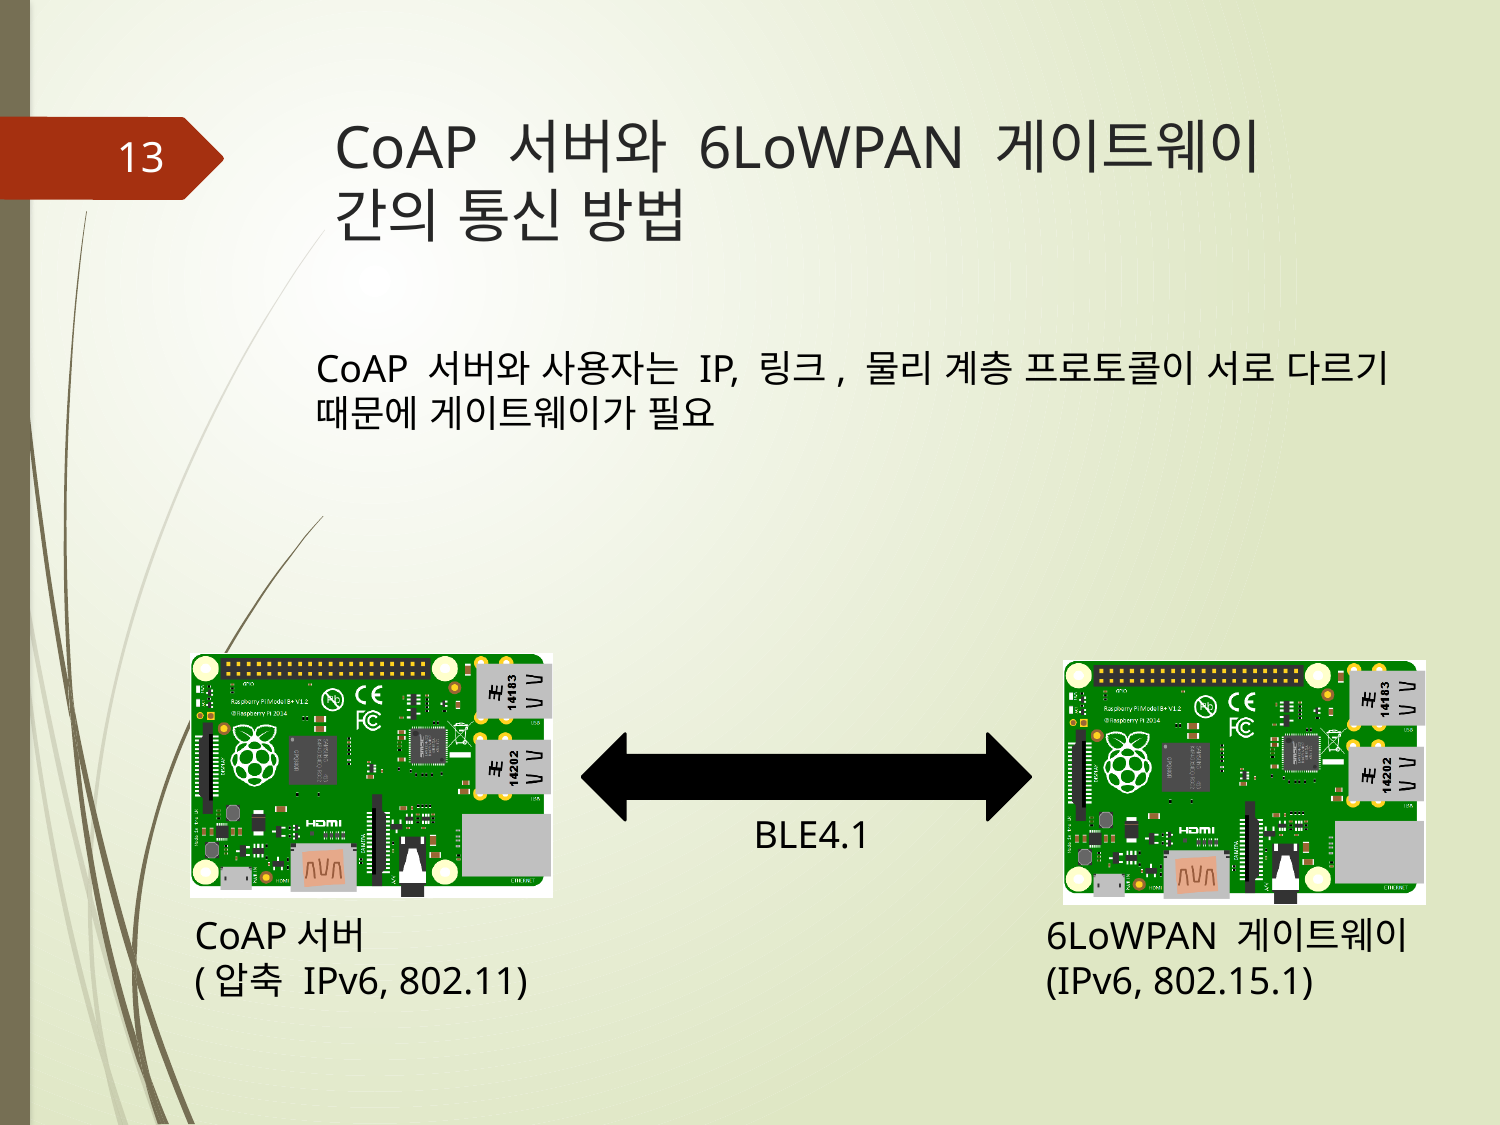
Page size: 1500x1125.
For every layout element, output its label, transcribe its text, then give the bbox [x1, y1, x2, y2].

picture [1063, 660, 1426, 905]
text_box 6LoWPAN 게이트웨이 (IPv6, 802.15.1) [1031, 904, 1425, 1010]
slide_number 13 [83, 129, 180, 190]
text_box [581, 732, 1032, 822]
picture [190, 653, 553, 898]
text_box BLE4.1 [738, 804, 887, 864]
text_box CoAP서버 (압축 IPv6, 802.11) [179, 904, 597, 1010]
title CoAP 서버와 6LoWPAN 게이트웨이 간의 통신 방법 [319, 102, 1400, 313]
text_box CoAP 서버와 사용자는 IP, 링크, 물리 계층 프로토콜이 서로 다르기 때문에 게이트웨이가 필요 [301, 338, 1407, 443]
